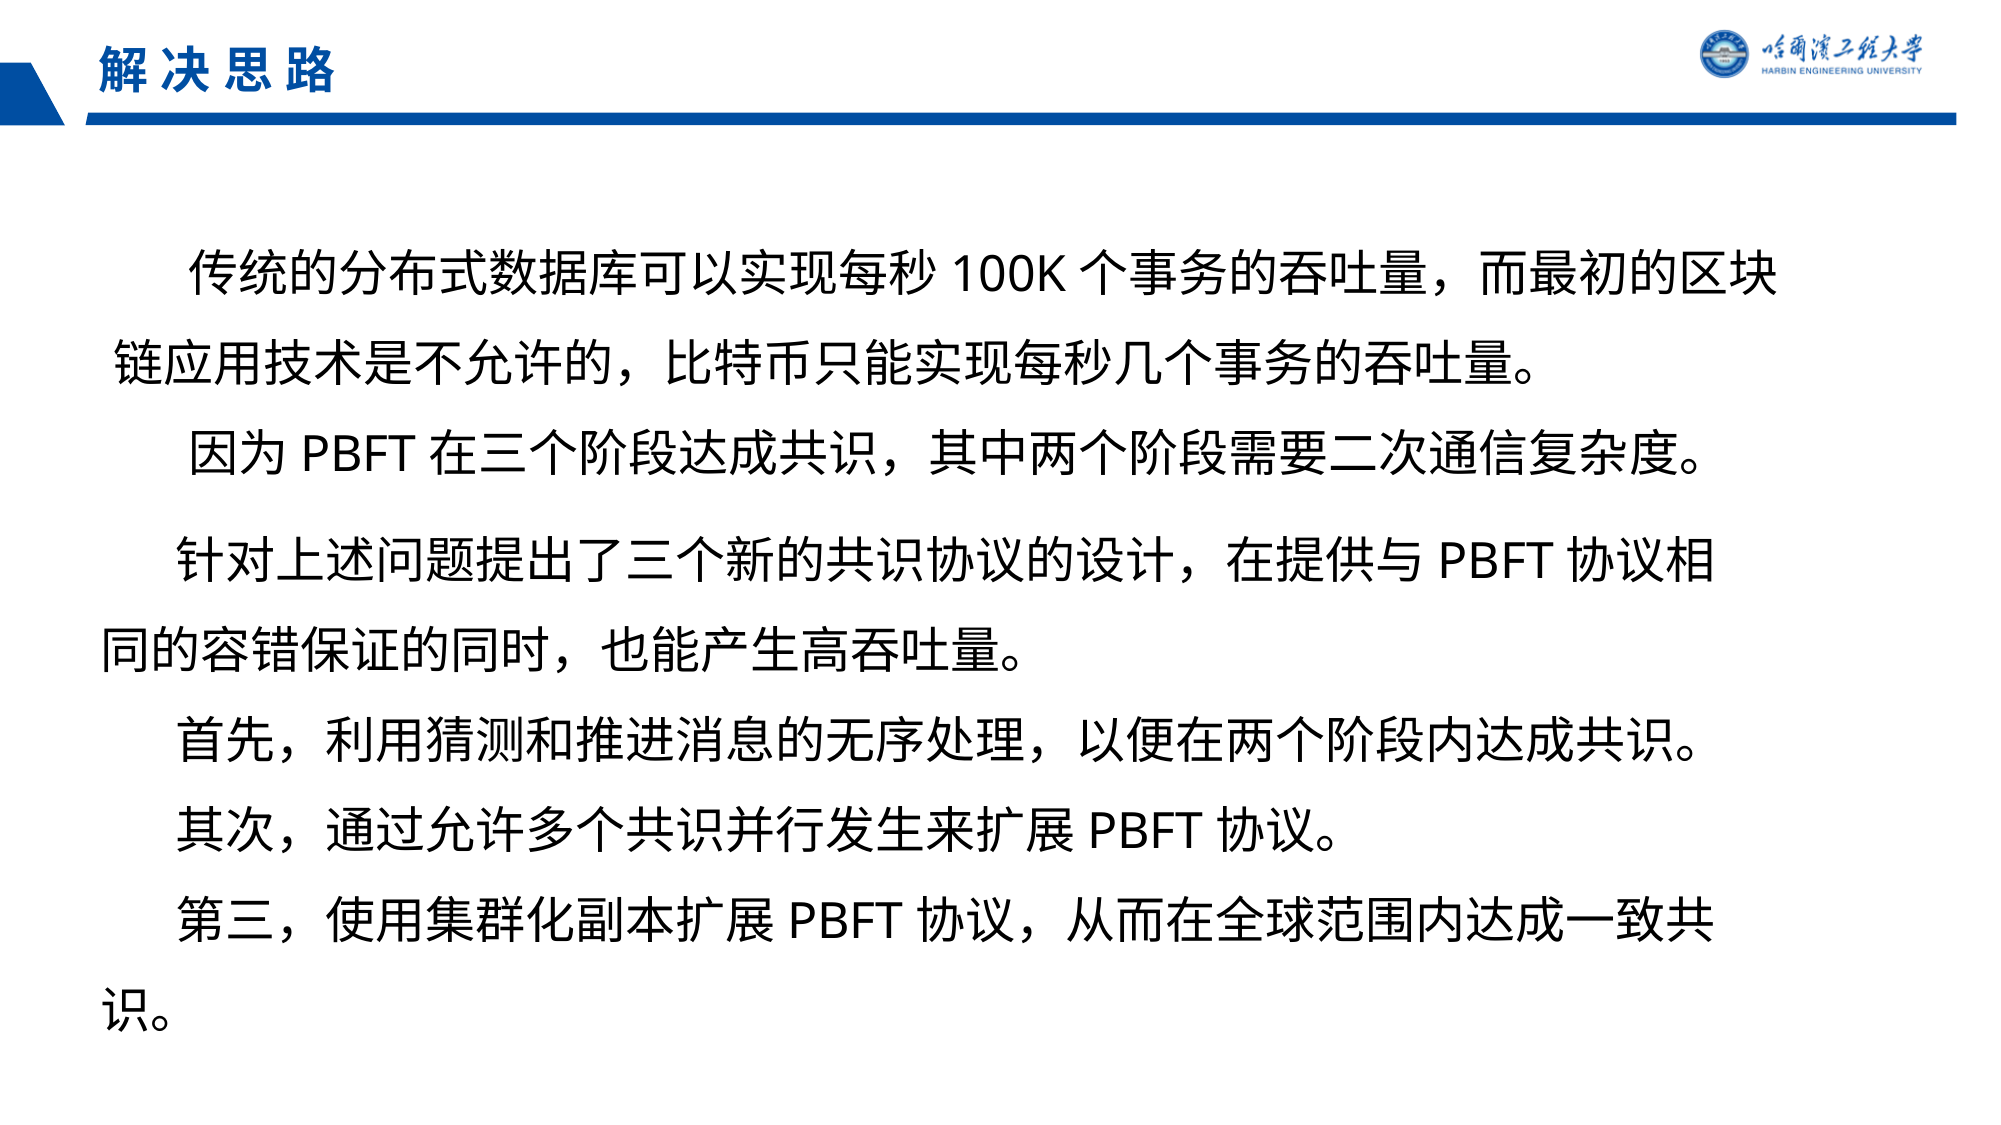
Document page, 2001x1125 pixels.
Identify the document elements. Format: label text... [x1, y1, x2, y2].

text_box [0, 61, 67, 127]
text_box 解决思路 [98, 37, 510, 101]
text_box [84, 111, 1958, 127]
text_box 针对上述问题提出了三个新的共识协议的设计，在提供与PBFT协议相同的容错保证的同时，也能产生高吞吐量。 首先，利用猜测和推进消息的无序处理，以便在两个阶段内达成共识。 其次，通过允许多个共识并行发生来扩展PBFT协议。 第三，使用集群化副本扩展PBFT协议，从而在全球范围内达成一致共识。 [85, 491, 1760, 1047]
picture [1689, 22, 1933, 86]
text_box 传统的分布式数据库可以实现每秒100K个事务的吞吐量，而最初的区块链应用技术是不允许的，比特币只能实现每秒几个事务的吞吐量。 因为PBFT在三个阶段达成共识，其中两个阶段需要二次通信复杂度。 [98, 203, 1827, 489]
